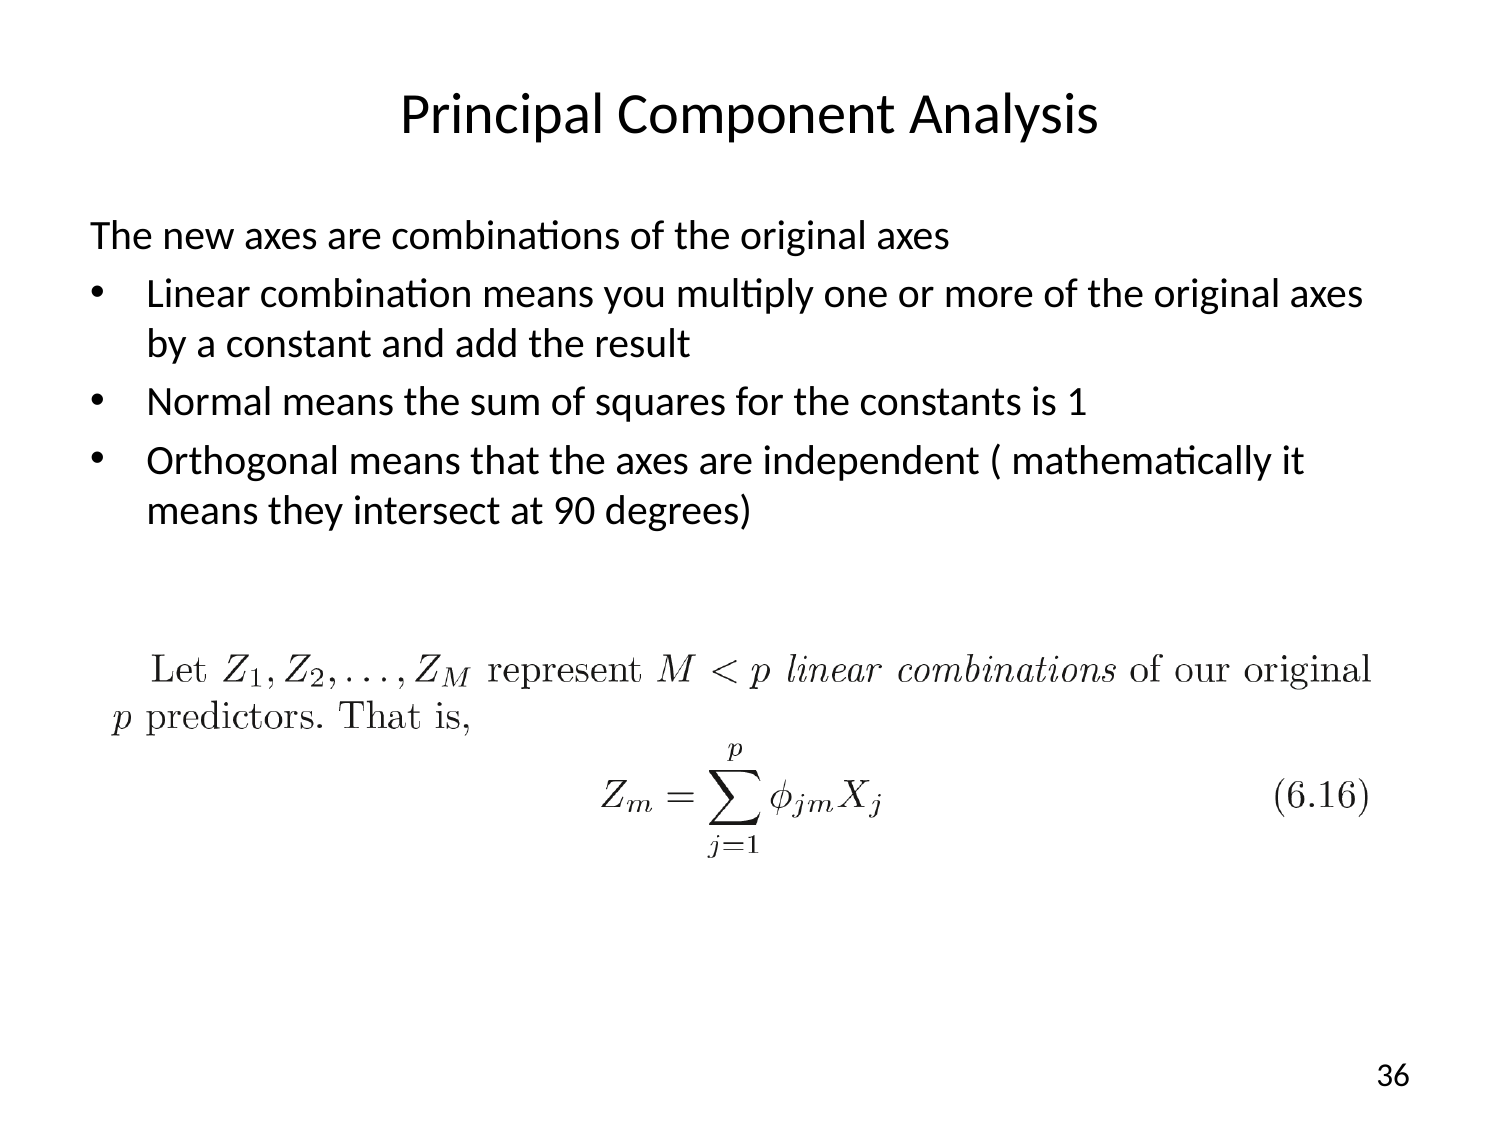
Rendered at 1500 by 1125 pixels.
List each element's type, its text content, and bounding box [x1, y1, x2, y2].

list The new axes are combinations of the original axes Linear combination means you multiply one or more of the original axes by a constant and add the result Normal means the sum of squares for the constants is 1 Orthogonal means that the axes are independent ( mathematically it means they intersect at 90 degrees) [75, 200, 1425, 1005]
slide_number 36 [1074, 1042, 1425, 1103]
title Principal Component Analysis [75, 45, 1425, 175]
picture [80, 649, 1382, 885]
